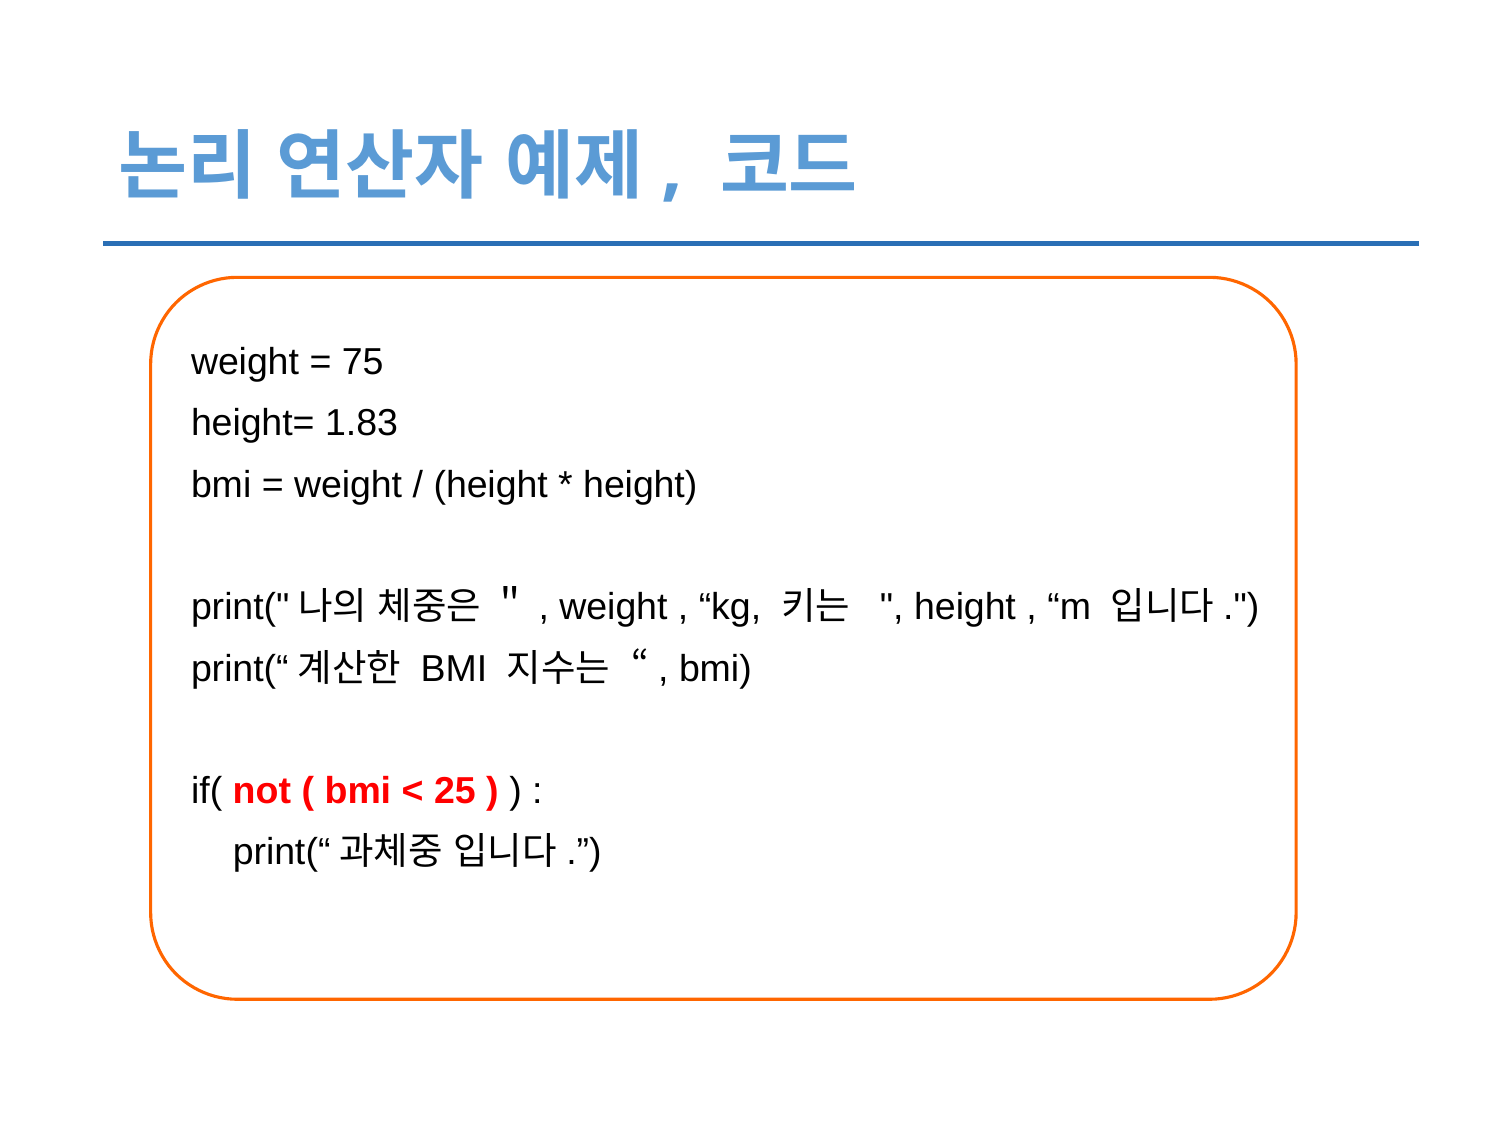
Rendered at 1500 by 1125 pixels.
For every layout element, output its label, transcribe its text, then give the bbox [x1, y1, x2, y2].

text_box weight = 75 height= 1.83 bmi = weight / (height * height) print("나의 체중은 ＂, weight , “kg, 키는 ", height , “m 입니다.") print(“계산한 BMI 지수는 “, bmi) if( not ( bmi < 25 ) ) : print(“과체중 입니다.”) [150, 277, 1297, 1000]
title 논리 연산자 예제, 코드 [103, 59, 1397, 278]
